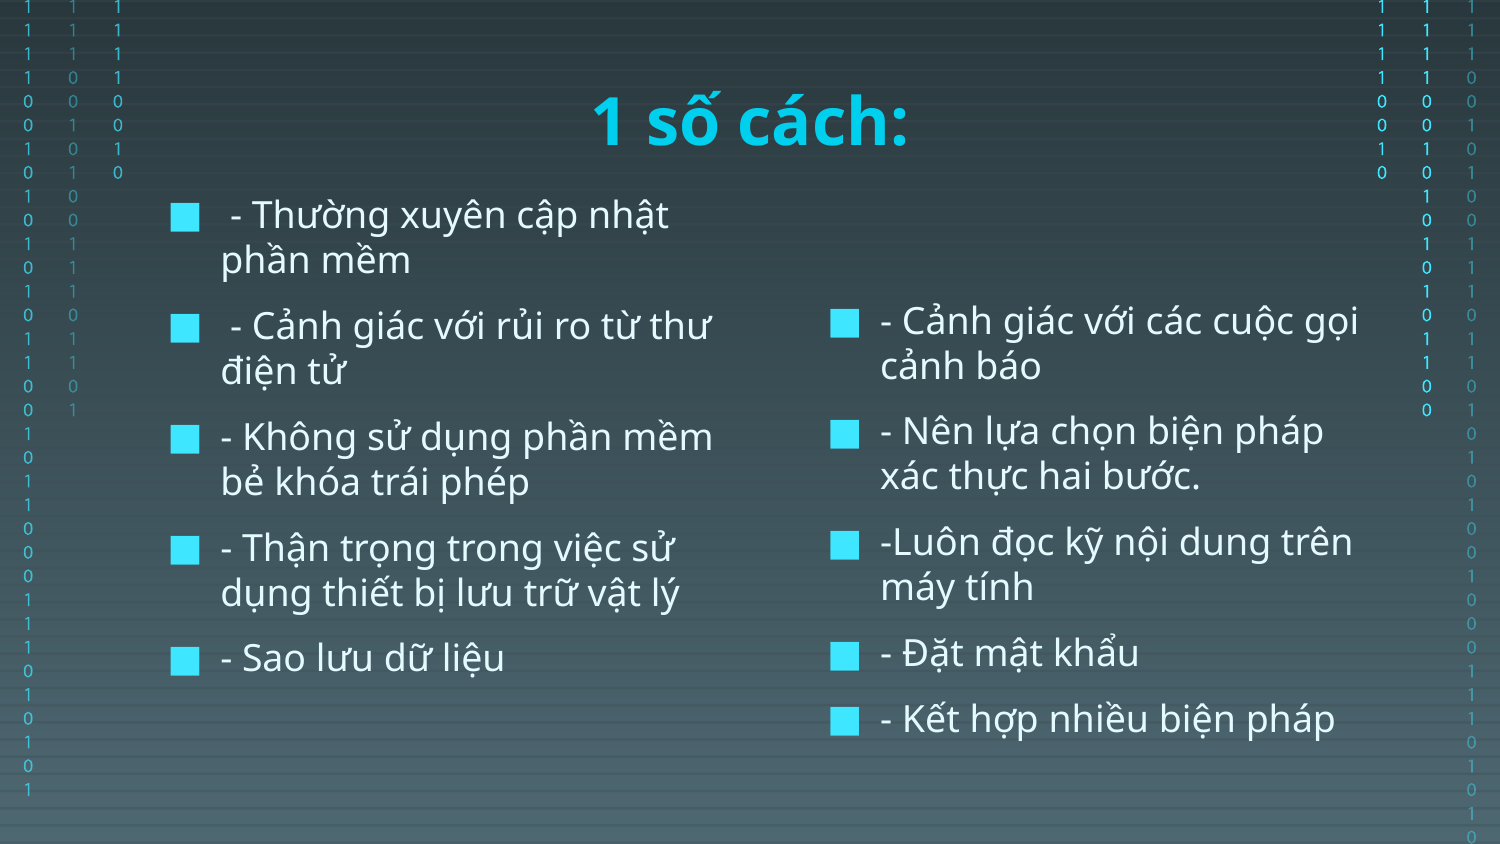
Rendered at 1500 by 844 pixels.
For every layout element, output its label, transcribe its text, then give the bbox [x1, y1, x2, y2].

title 1 số cách: [118, 63, 1382, 161]
list - Thường xuyên cập nhật phần mềm - Cảnh giác với rủi ro từ thư điện tử - Không sử dụng phần mềm bẻ khóa trái phép - Thận trọng trong việc sử dụng thiết bị lưu trữ vật lý - Sao lưu dữ liệu [130, 175, 734, 683]
list - Cảnh giác với các cuộc gọi cảnh báo - Nên lựa chọn biện pháp xác thực hai bước. -Luôn đọc kỹ nội dung trên máy tính - Đặt mật khẩu - Kết hợp nhiều biện pháp [790, 281, 1394, 756]
